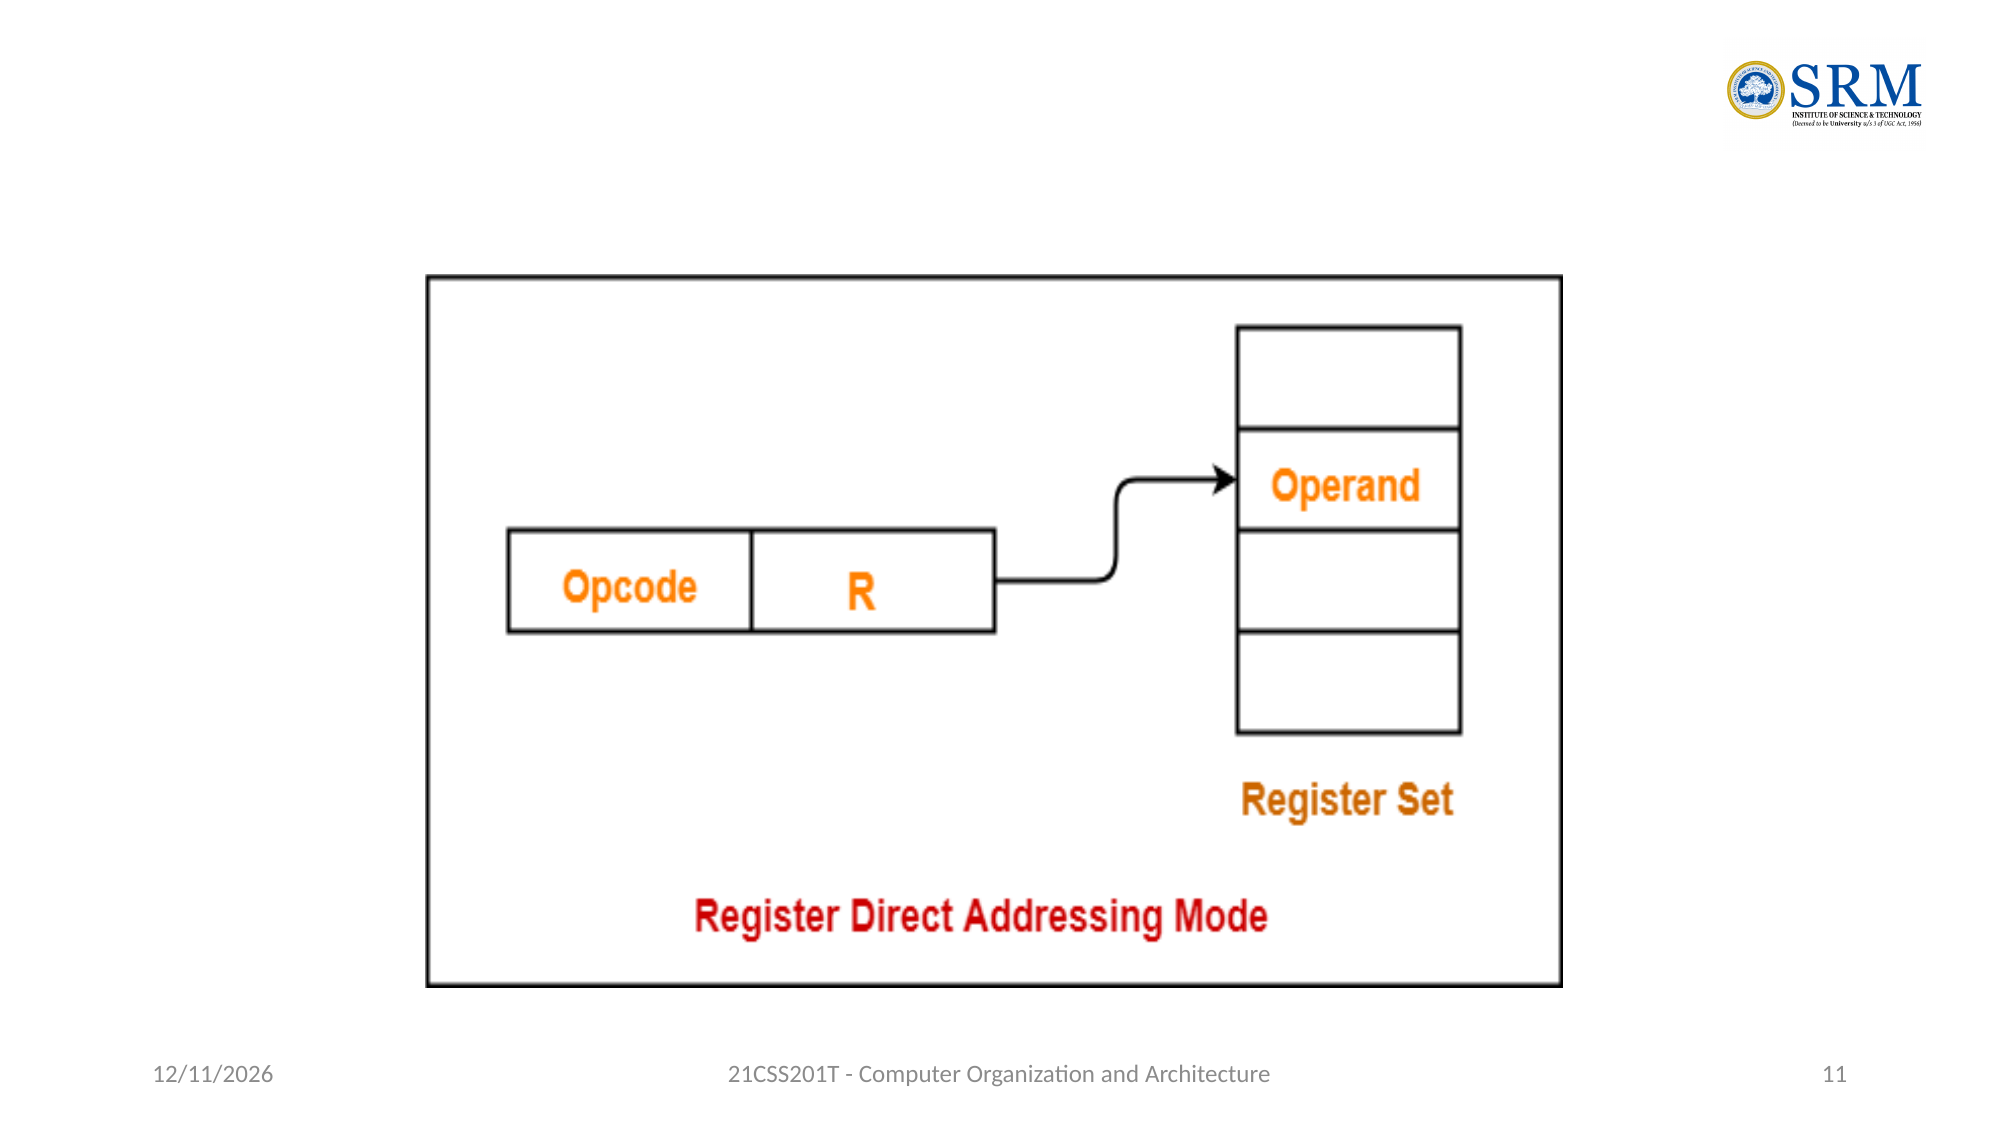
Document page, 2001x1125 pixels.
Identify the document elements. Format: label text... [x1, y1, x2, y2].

picture [1723, 37, 1926, 151]
slide_number 11 [1412, 1042, 1863, 1103]
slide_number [137, 1042, 588, 1103]
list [424, 274, 1563, 988]
footer 21CSS201T - Computer Organization and Architecture [662, 1042, 1338, 1103]
